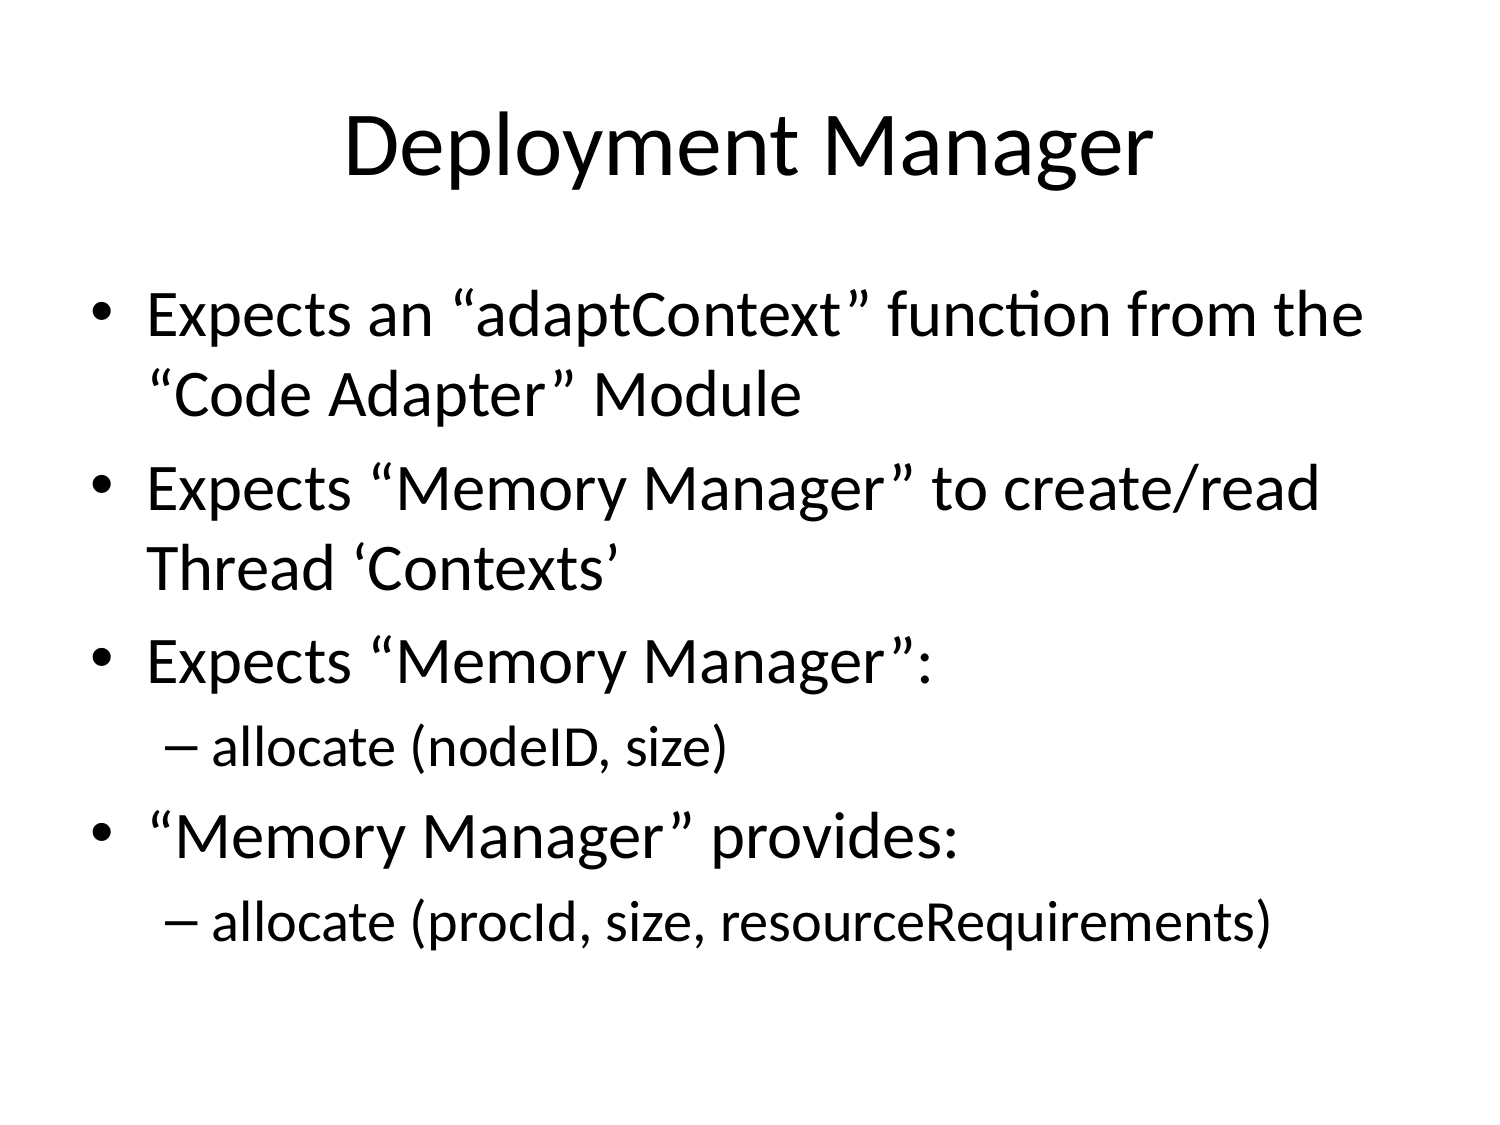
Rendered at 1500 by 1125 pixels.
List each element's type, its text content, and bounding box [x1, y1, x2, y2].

list Expects an “adaptContext” function from the “Code Adapter” Module Expects “Memory Manager” to create/read Thread ‘Contexts’ Expects “Memory Manager”: allocate (nodeID, size) “Memory Manager” provides: allocate (procId, size, resourceRequirements) [75, 262, 1425, 1005]
title Deployment Manager [75, 45, 1425, 233]
